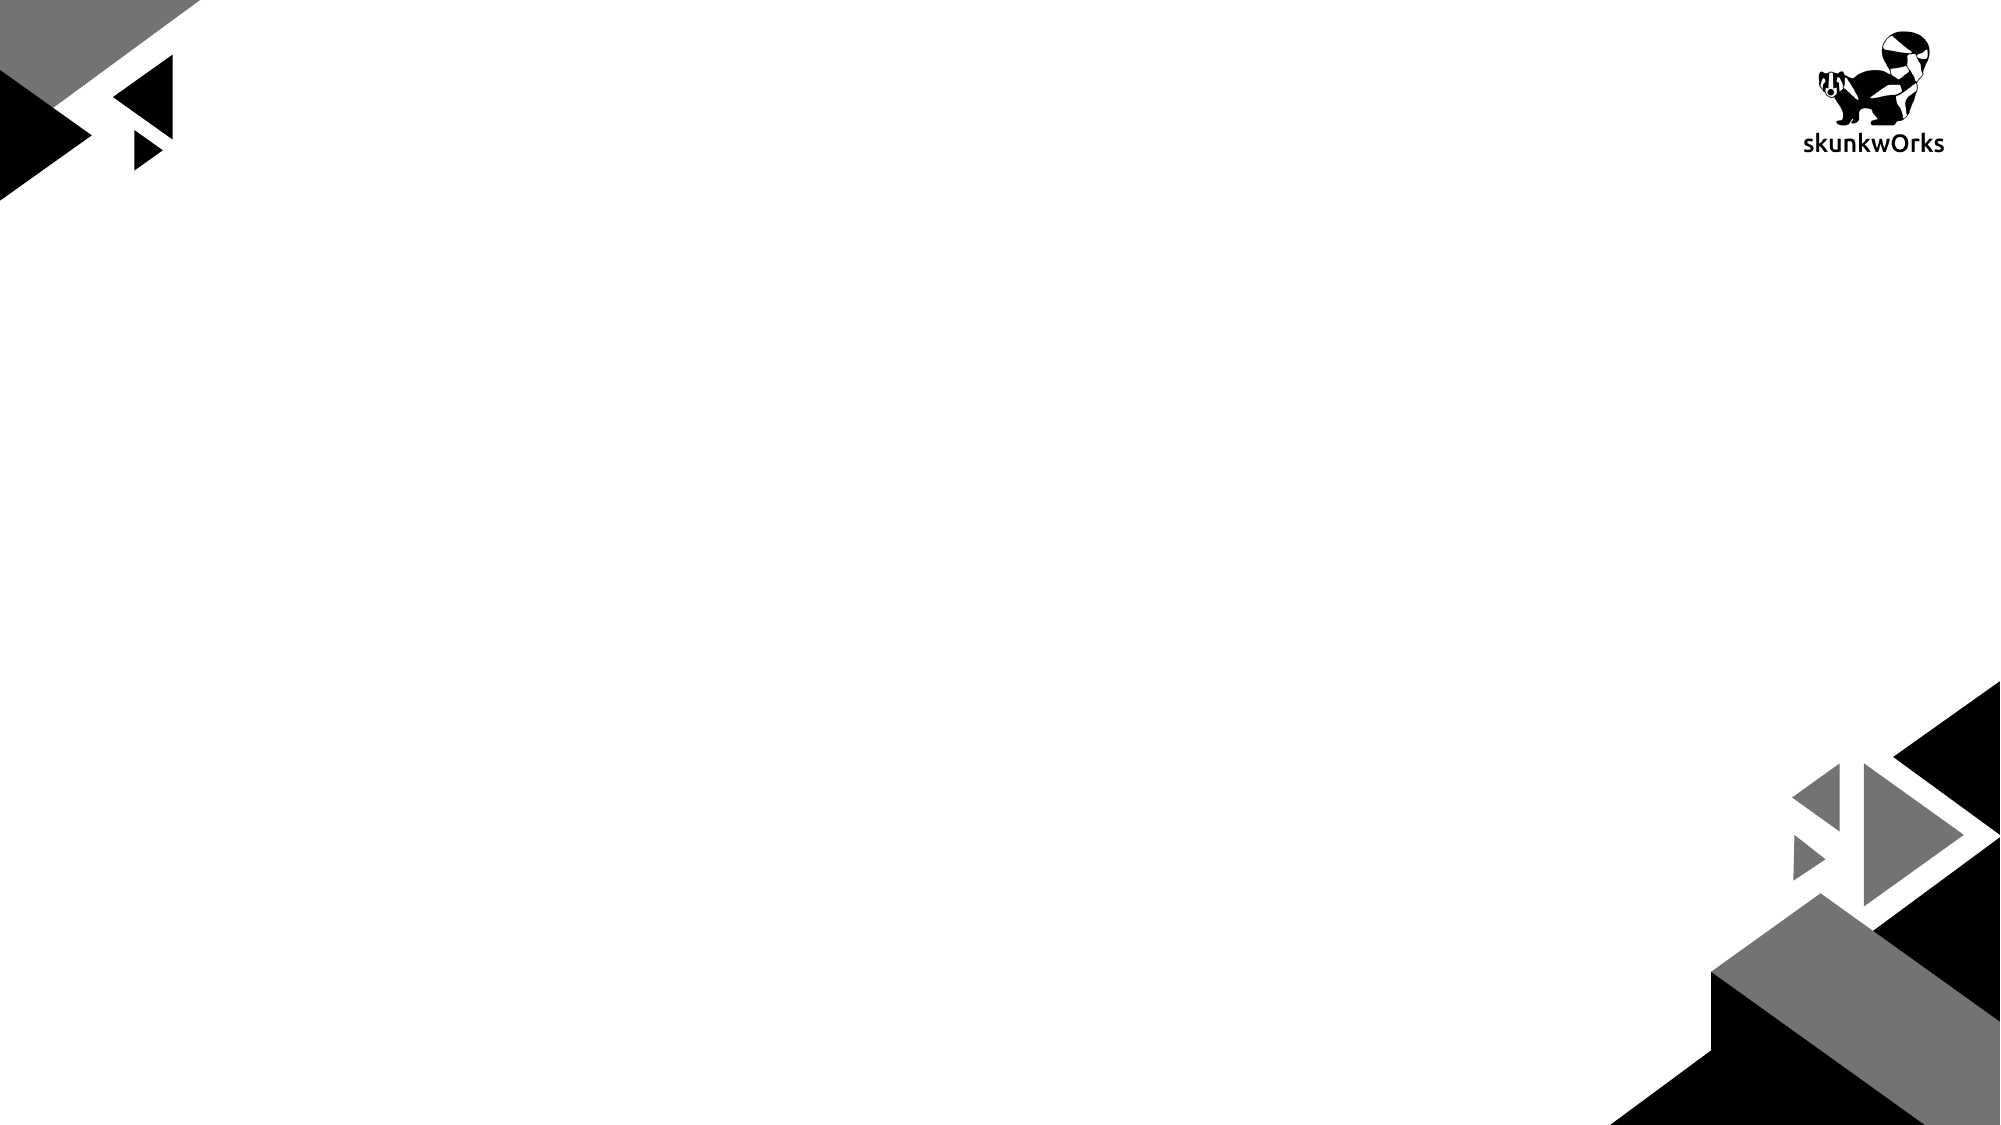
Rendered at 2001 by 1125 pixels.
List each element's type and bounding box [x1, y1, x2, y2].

picture [1730, 0, 2001, 185]
